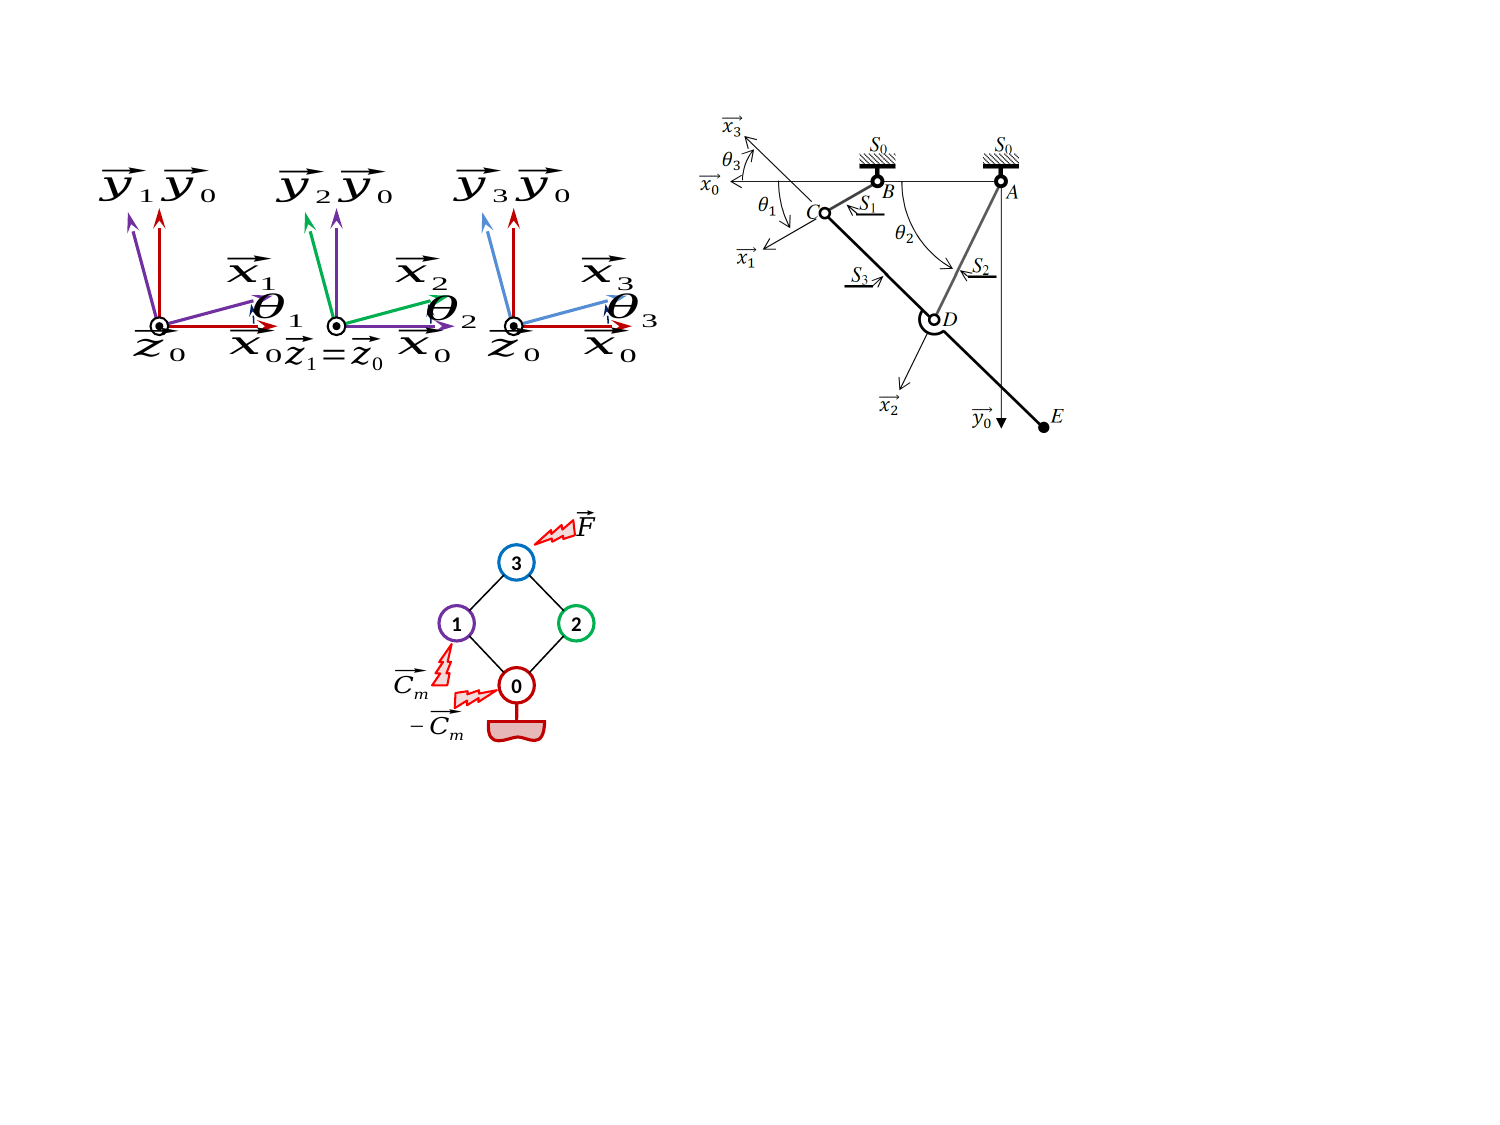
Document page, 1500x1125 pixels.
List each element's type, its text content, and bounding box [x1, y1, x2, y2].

text_box 2 [556, 603, 597, 644]
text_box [418, 194, 633, 421]
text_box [241, 194, 417, 421]
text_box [64, 194, 240, 421]
text_box [452, 688, 481, 710]
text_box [528, 635, 565, 673]
text_box [532, 518, 578, 547]
text_box 1 [436, 603, 477, 644]
picture [699, 115, 1065, 433]
text_box 3 [496, 542, 537, 583]
text_box [430, 642, 454, 688]
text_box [486, 667, 547, 742]
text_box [468, 635, 505, 673]
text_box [468, 574, 505, 611]
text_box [528, 574, 565, 611]
